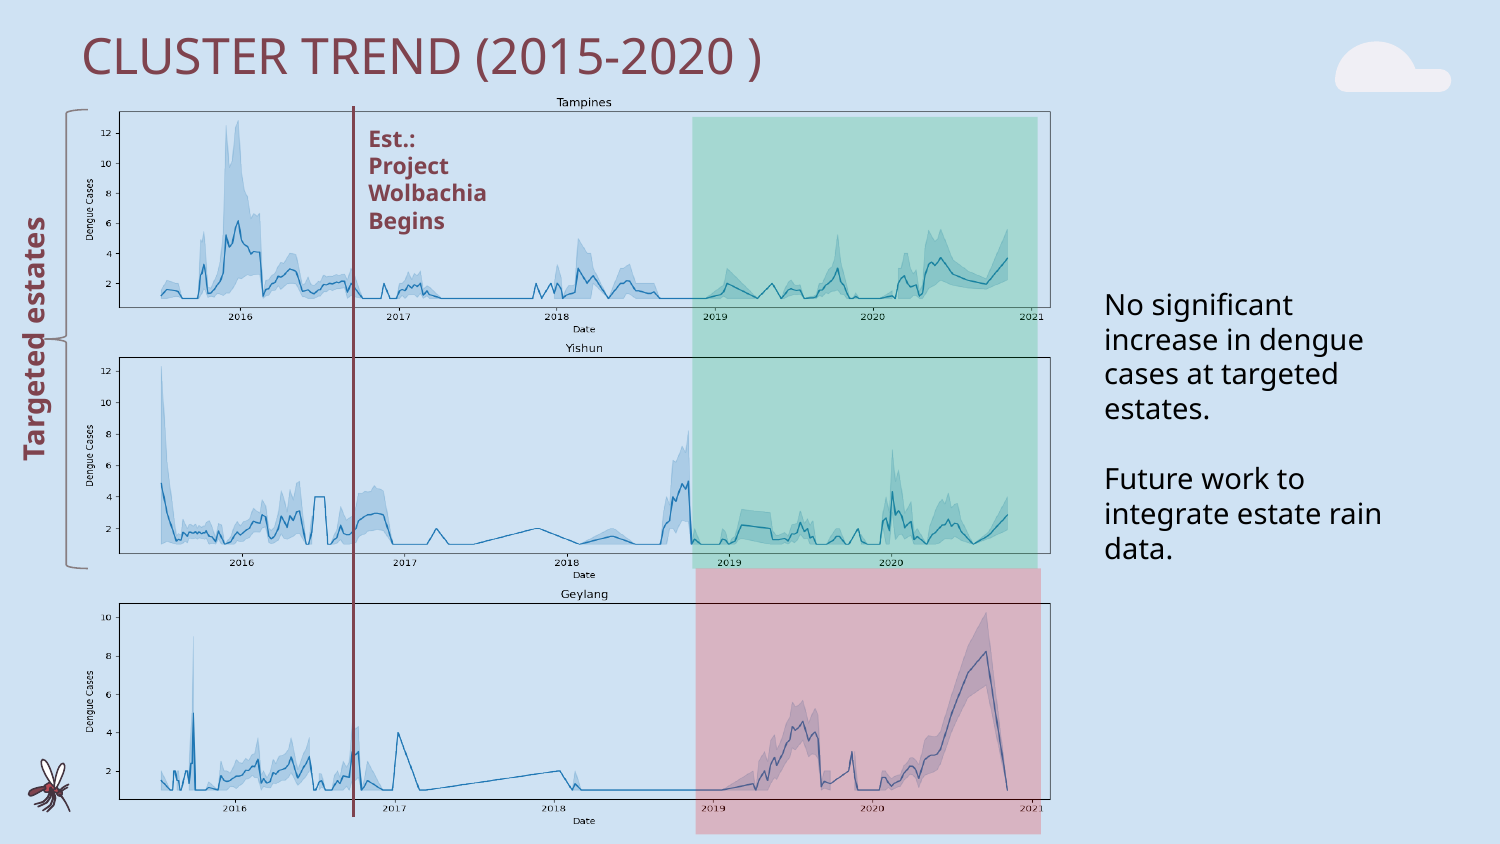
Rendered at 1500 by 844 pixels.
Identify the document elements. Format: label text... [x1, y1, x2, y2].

picture [74, 88, 1060, 835]
text_box [43, 110, 69, 568]
text_box No significant increase in dengue cases at targeted estates. Future work to integrate estate rain data. [1089, 278, 1427, 573]
text_box CLUSTER TREND (2015-2020 ) [66, 9, 1425, 130]
text_box Targeted estates [7, 202, 58, 476]
